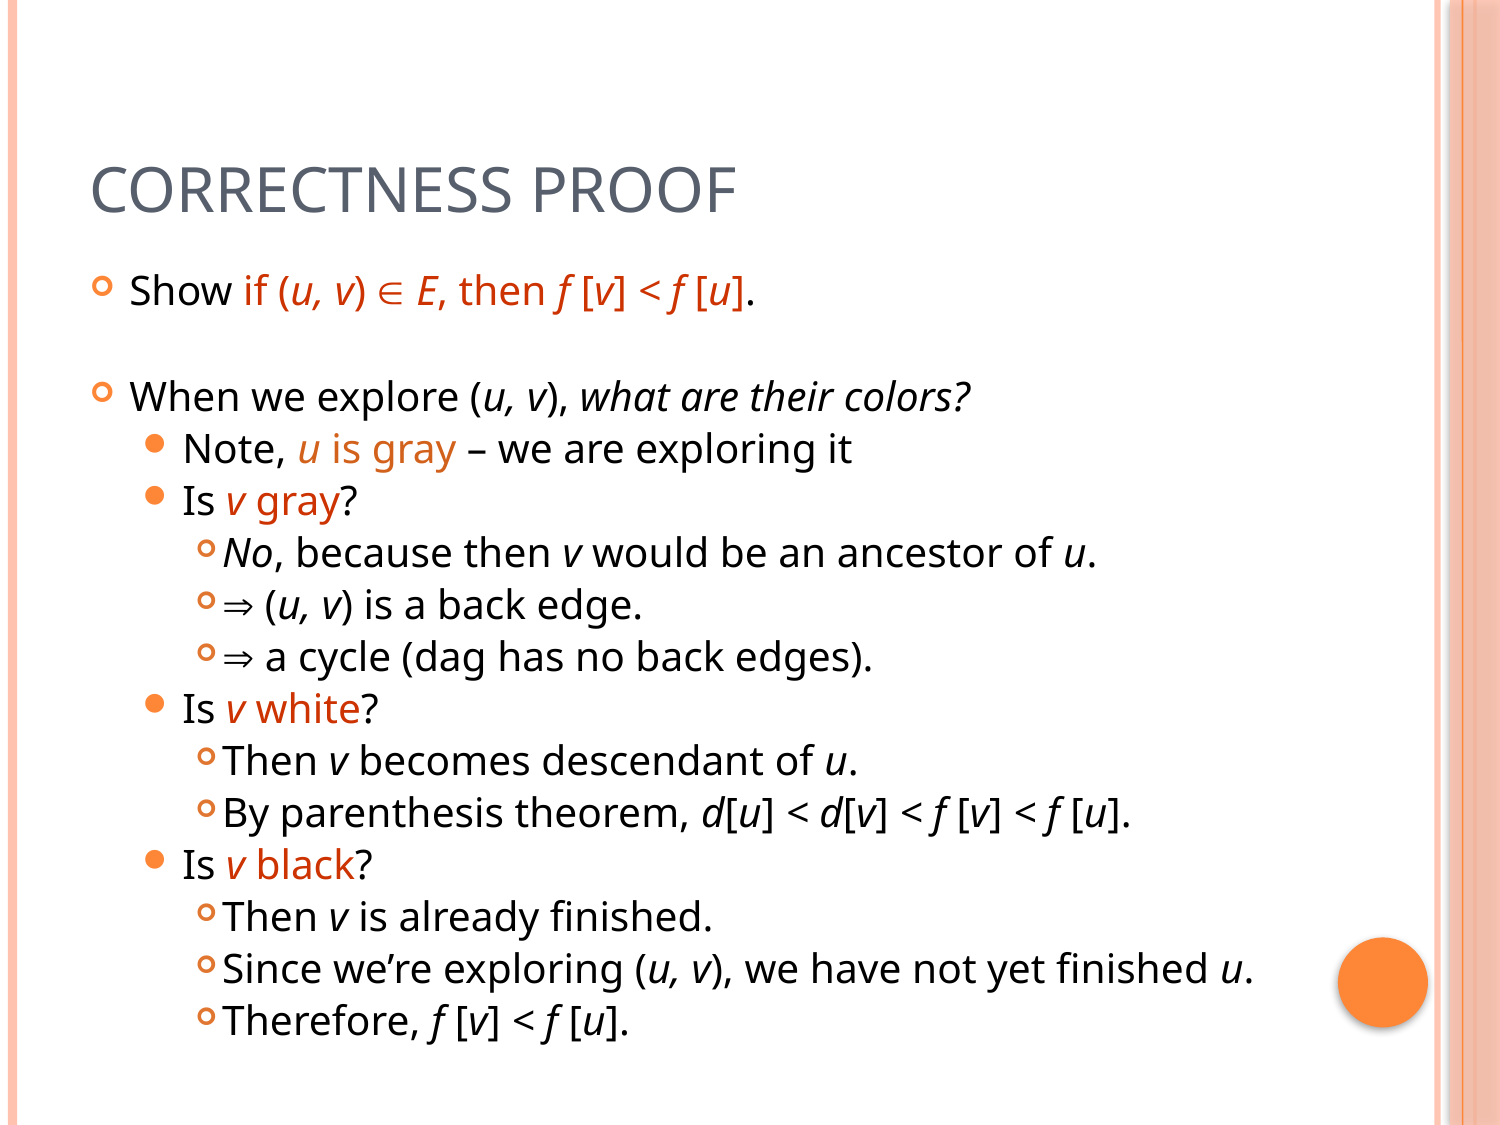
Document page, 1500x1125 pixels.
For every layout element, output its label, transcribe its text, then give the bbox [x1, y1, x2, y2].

list Show if (u, v)  E, then f [v] < f [u]. When we explore (u, v), what are their colors? Note, u is gray – we are exploring it Is v gray? No, because then v would be an ancestor of u.  (u, v) is a back edge.  a cycle (dag has no back edges). Is v white? Then v becomes descendant of u. By parenthesis theorem, d[u] < d[v] < f [v] < f [u]. Is v black? Then v is already finished. Since we’re exploring (u, v), we have not yet finished u. Therefore, f [v] < f [u]. [75, 262, 1300, 1062]
title Correctness Proof [75, 45, 1338, 233]
